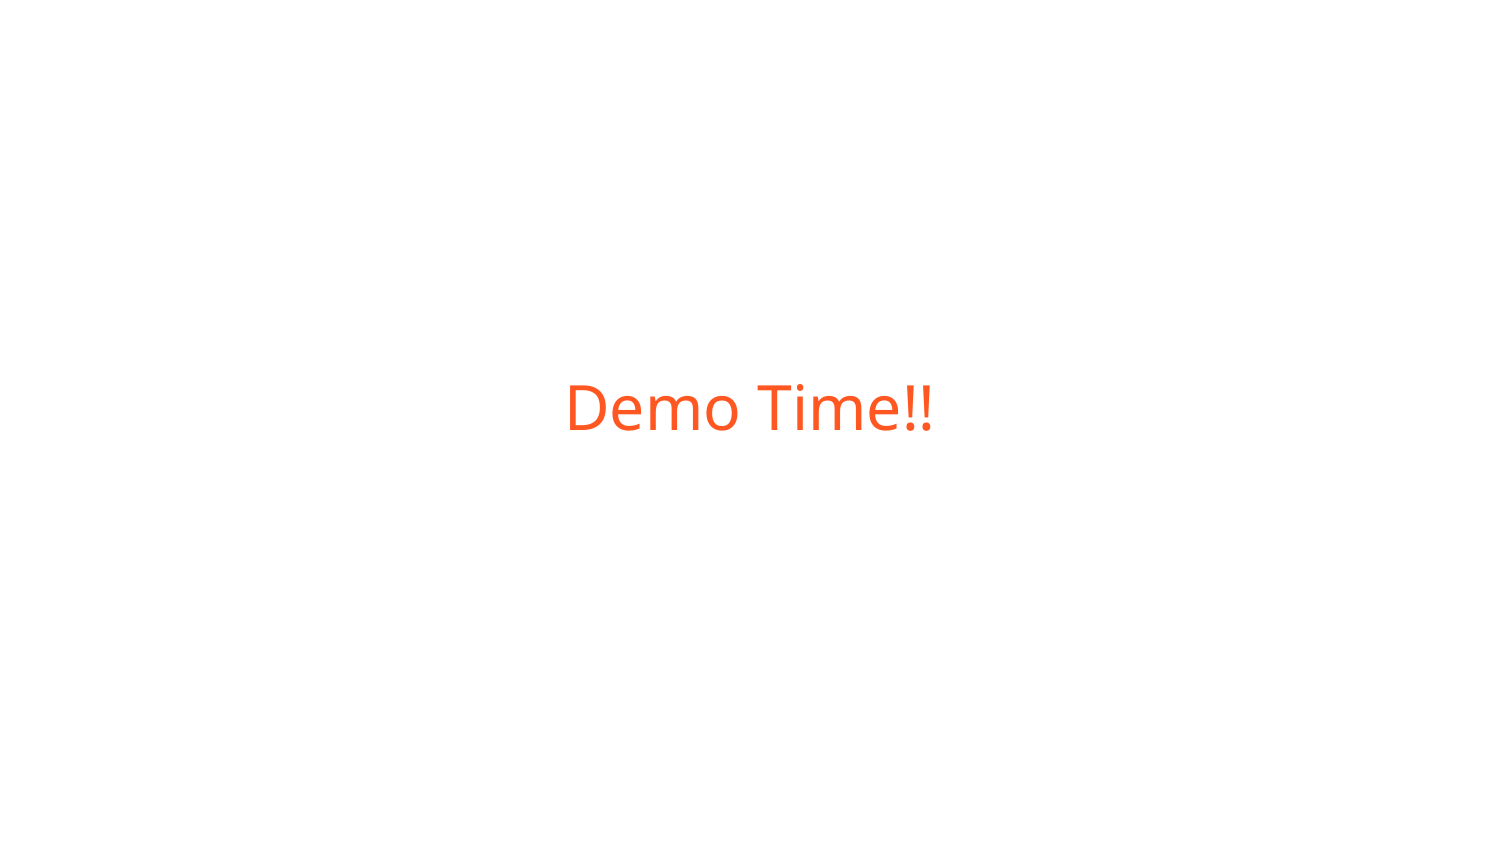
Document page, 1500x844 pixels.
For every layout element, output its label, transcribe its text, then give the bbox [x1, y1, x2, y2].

title Demo Time!! [51, 353, 1449, 448]
